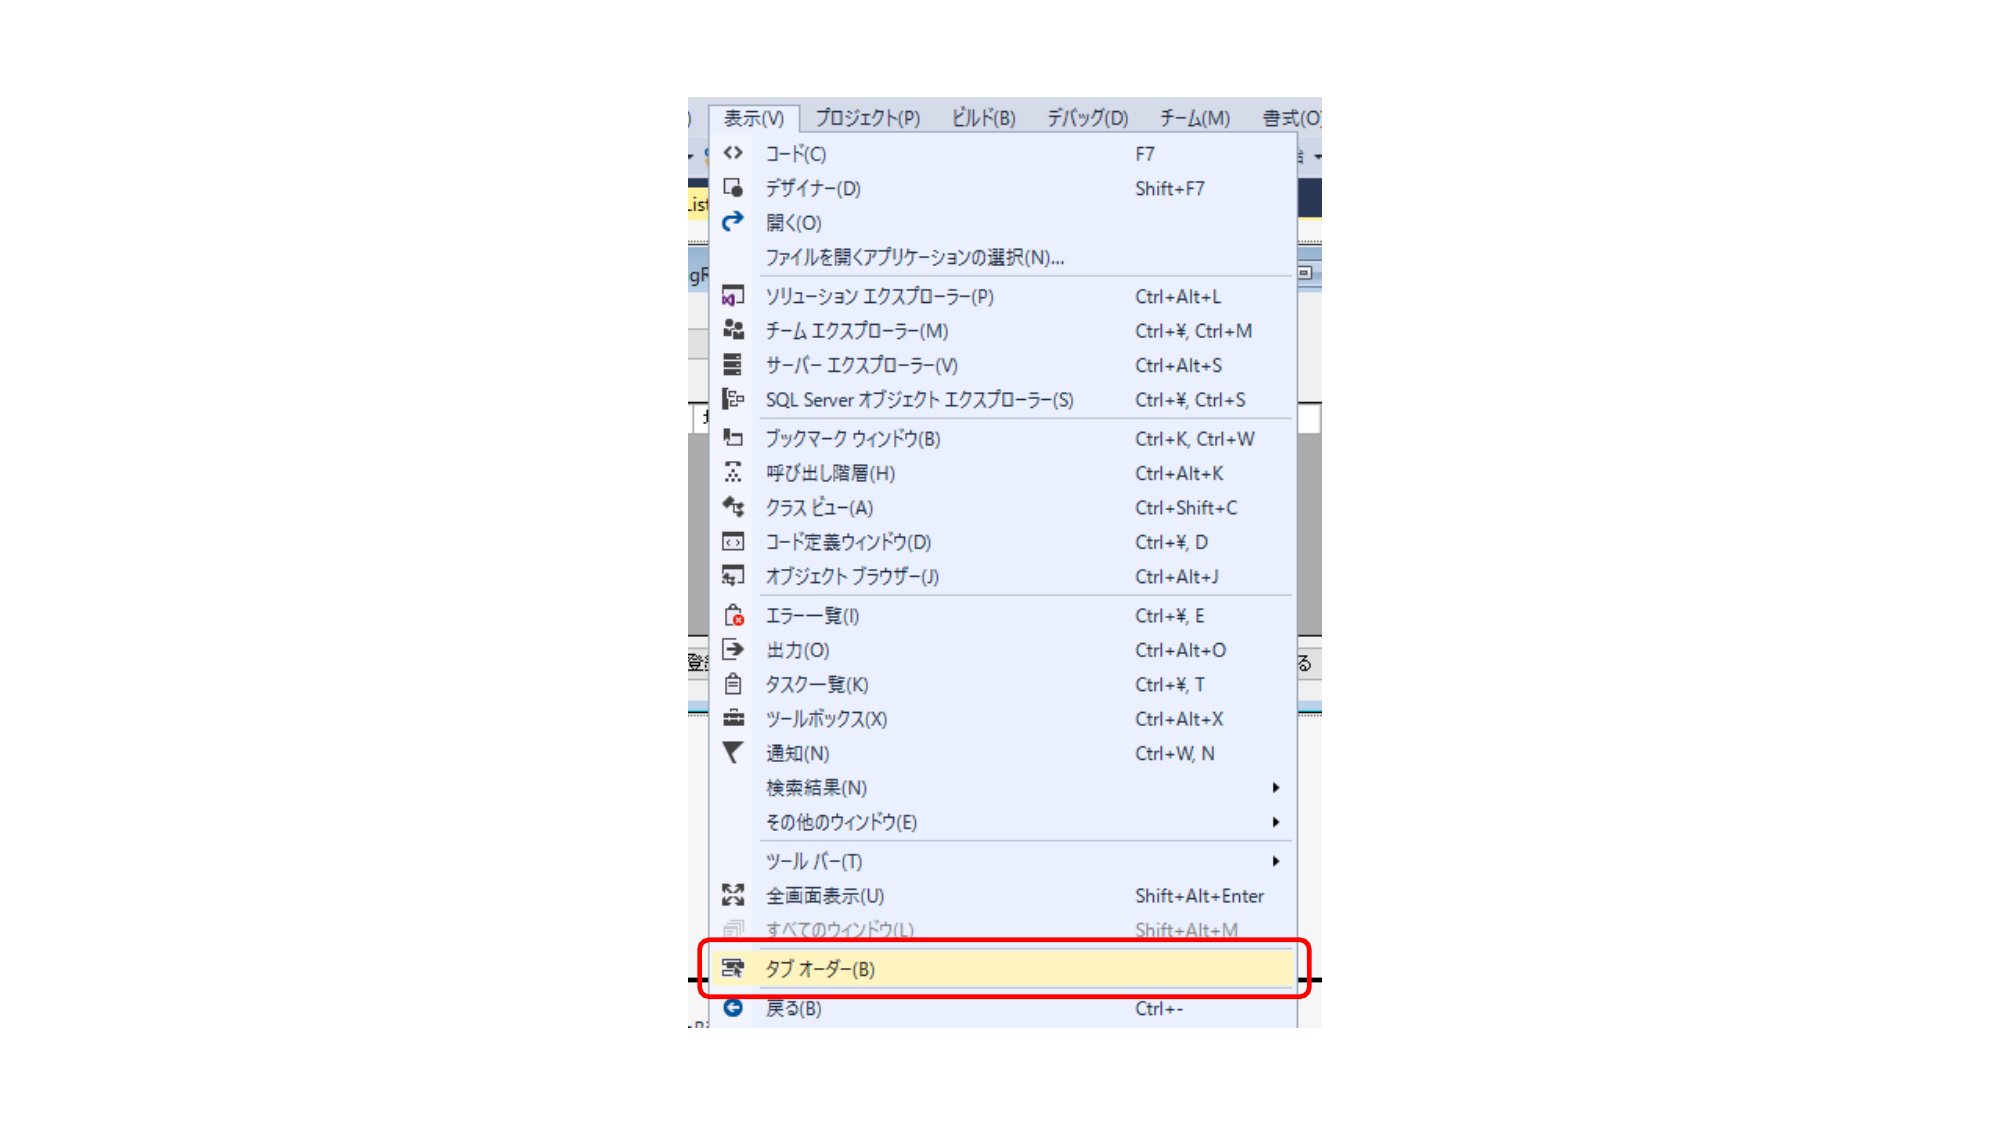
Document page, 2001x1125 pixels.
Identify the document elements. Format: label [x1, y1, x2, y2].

picture [688, 97, 1322, 1028]
